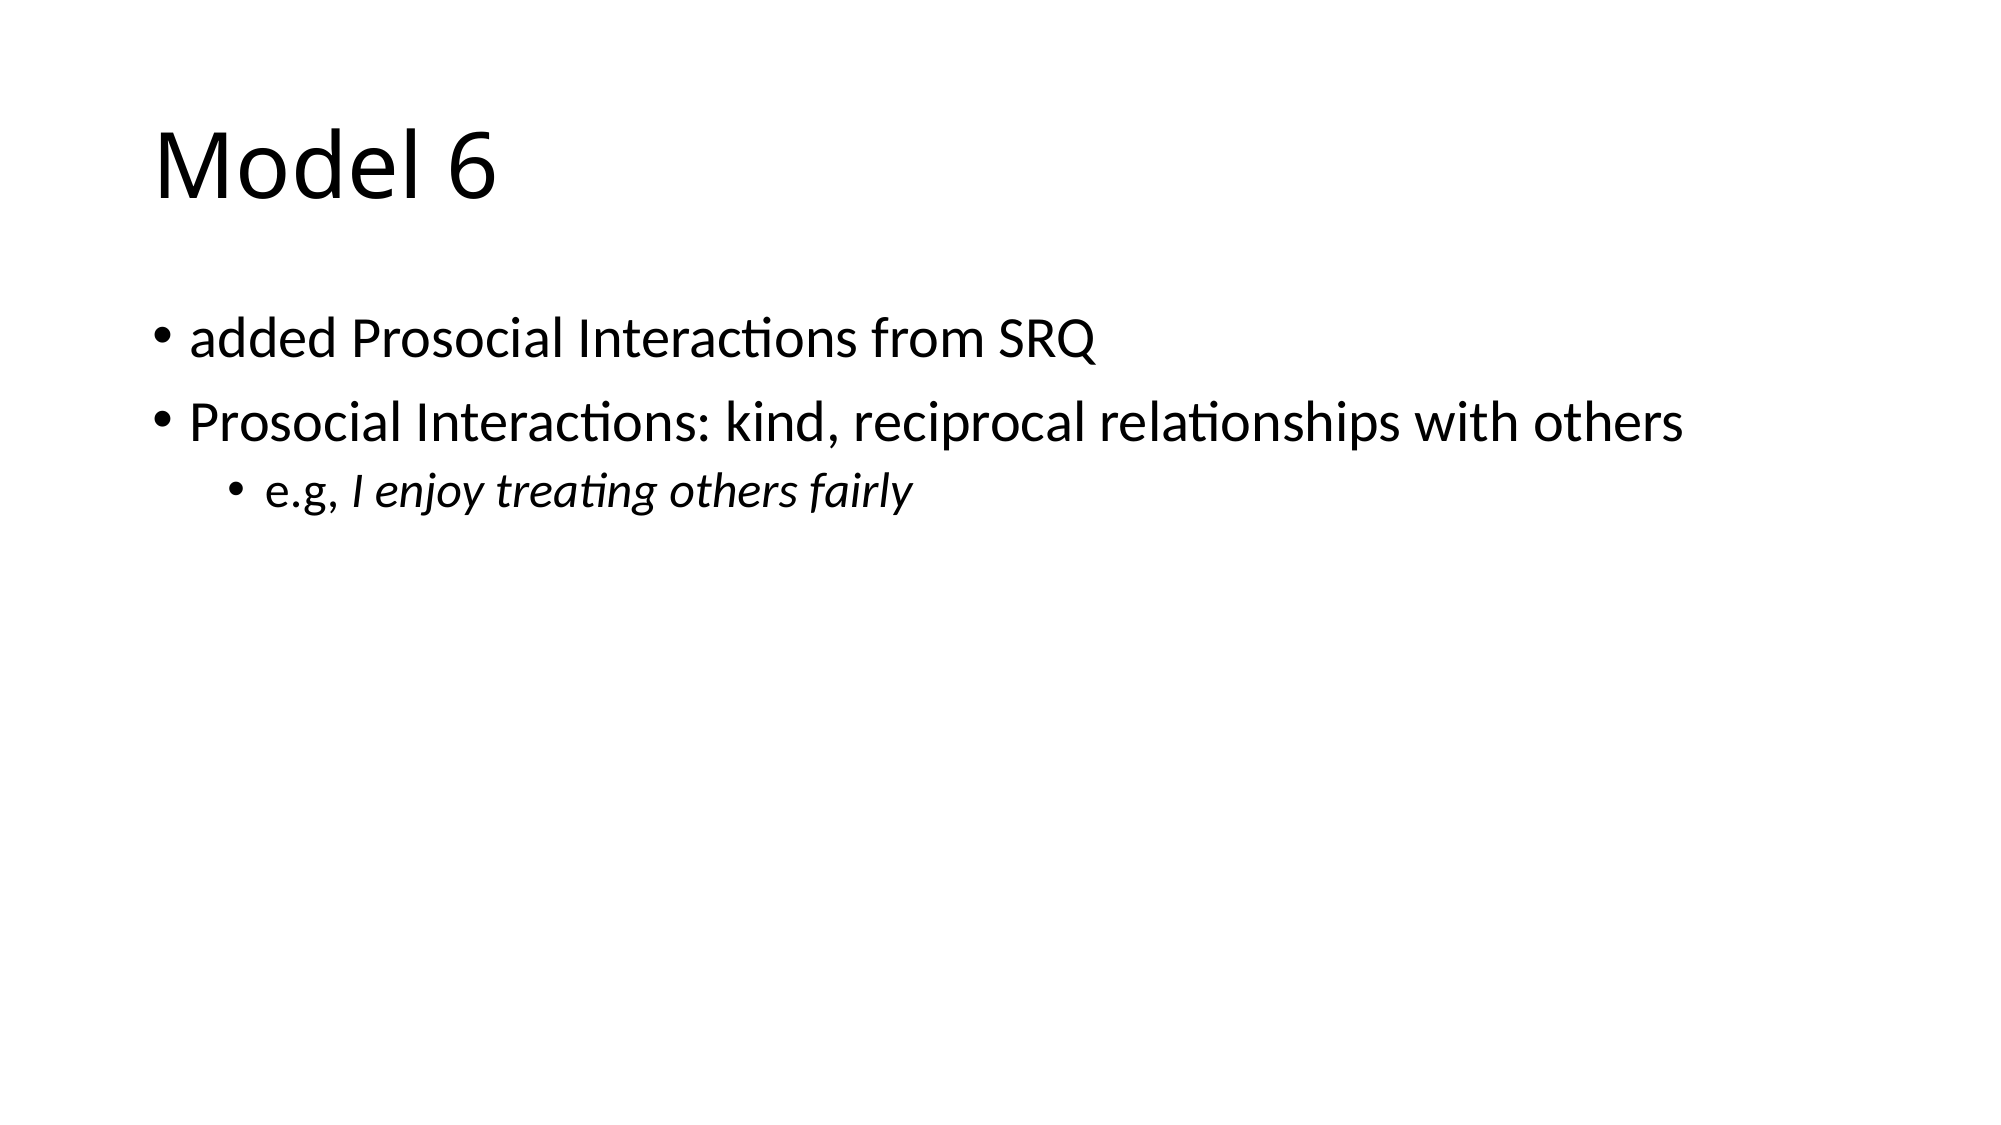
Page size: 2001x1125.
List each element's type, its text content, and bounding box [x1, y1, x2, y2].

title Model 6 [137, 59, 1863, 278]
list added Prosocial Interactions from SRQ Prosocial Interactions: kind, reciprocal relationships with others e.g, I enjoy treating others fairly [137, 299, 1863, 1014]
